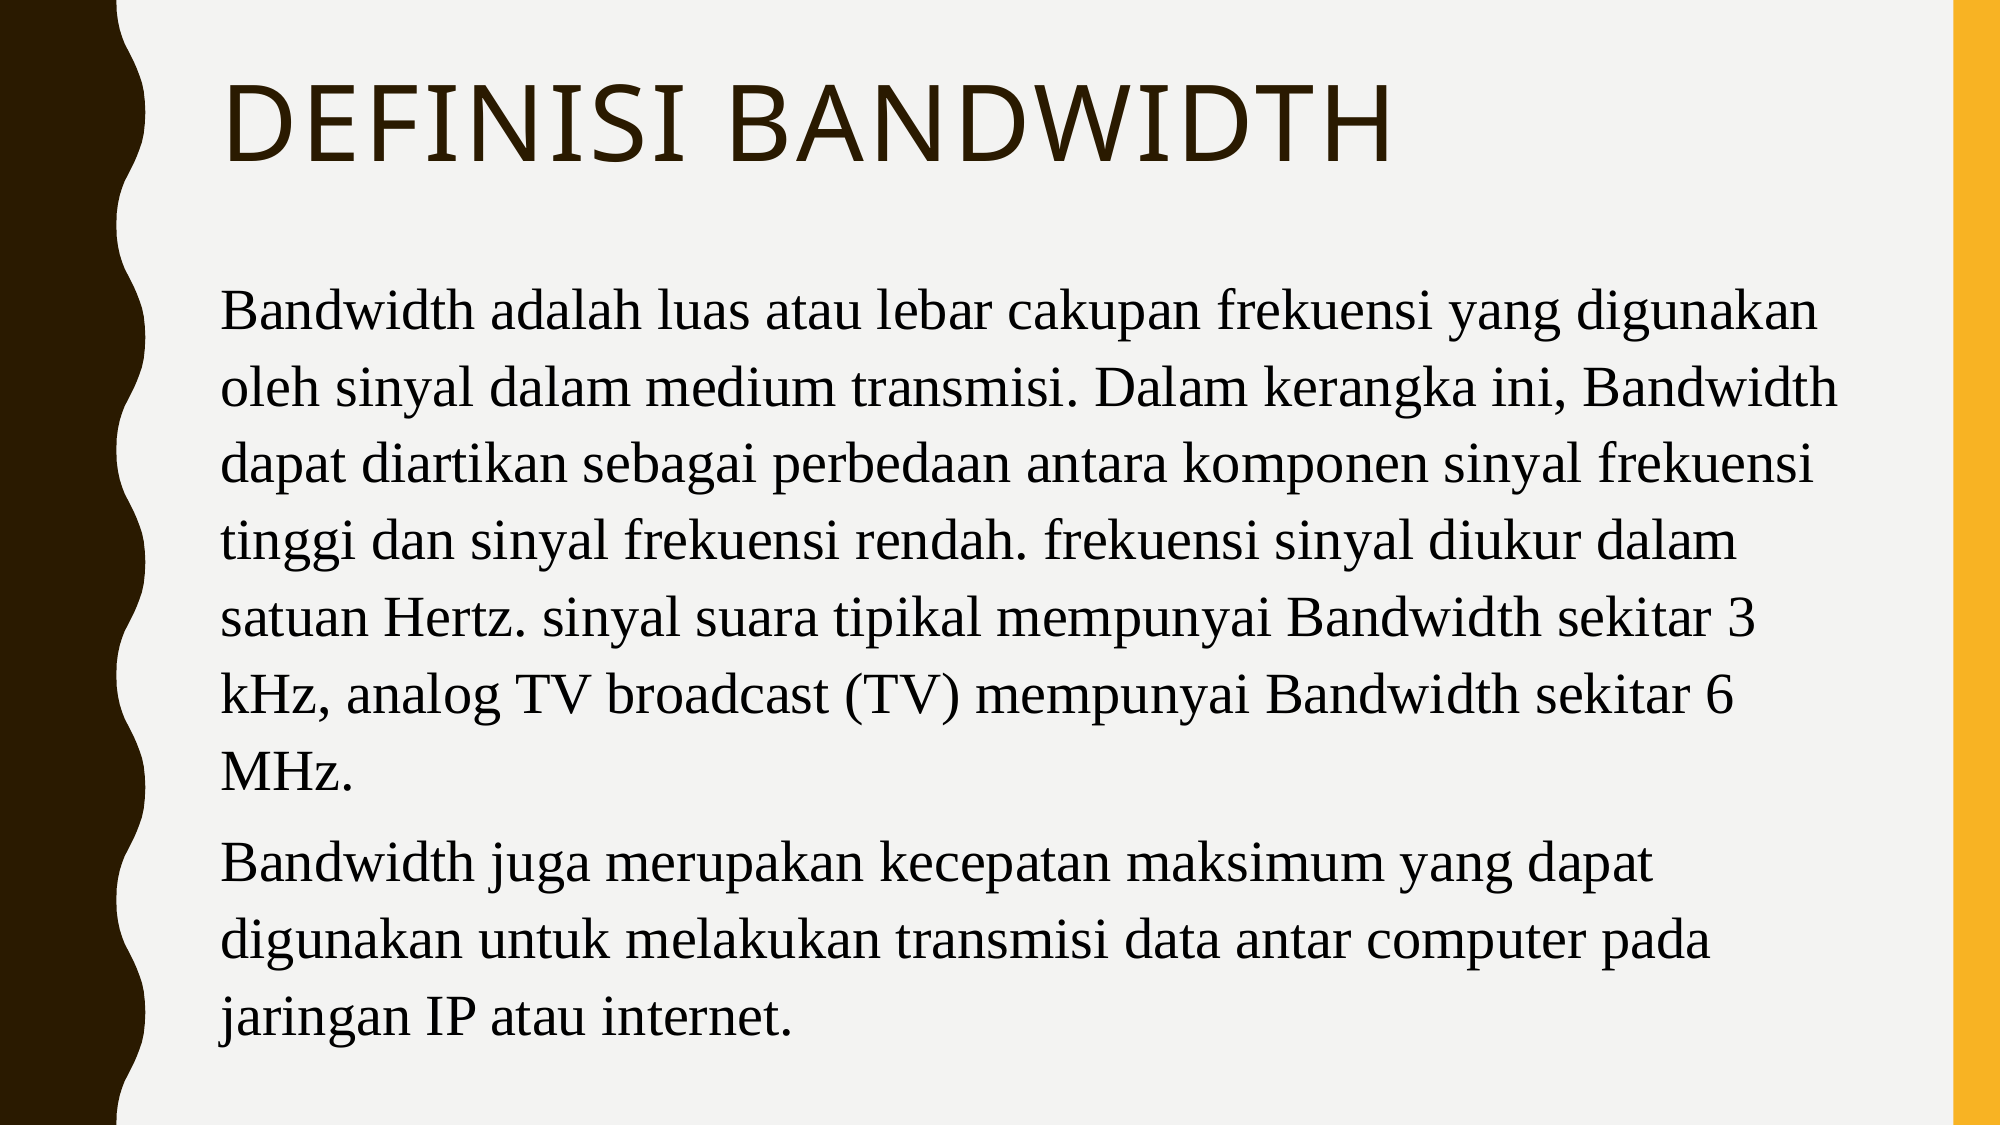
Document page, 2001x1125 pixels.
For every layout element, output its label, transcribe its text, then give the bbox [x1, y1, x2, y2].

list Bandwidth adalah luas atau lebar cakupan frekuensi yang digunakan oleh sinyal dalam medium transmisi. Dalam kerangka ini, Bandwidth dapat diartikan sebagai perbedaan antara komponen sinyal frekuensi tinggi dan sinyal frekuensi rendah. frekuensi sinyal diukur dalam satuan Hertz. sinyal suara tipikal mempunyai Bandwidth sekitar 3 kHz, analog TV broadcast (TV) mempunyai Bandwidth sekitar 6 MHz. Bandwidth juga merupakan kecepatan maksimum yang dapat digunakan untuk melakukan transmisi data antar computer pada jaringan IP atau internet. [205, 256, 1875, 1063]
title Definisi bandwidth [205, 62, 1875, 198]
